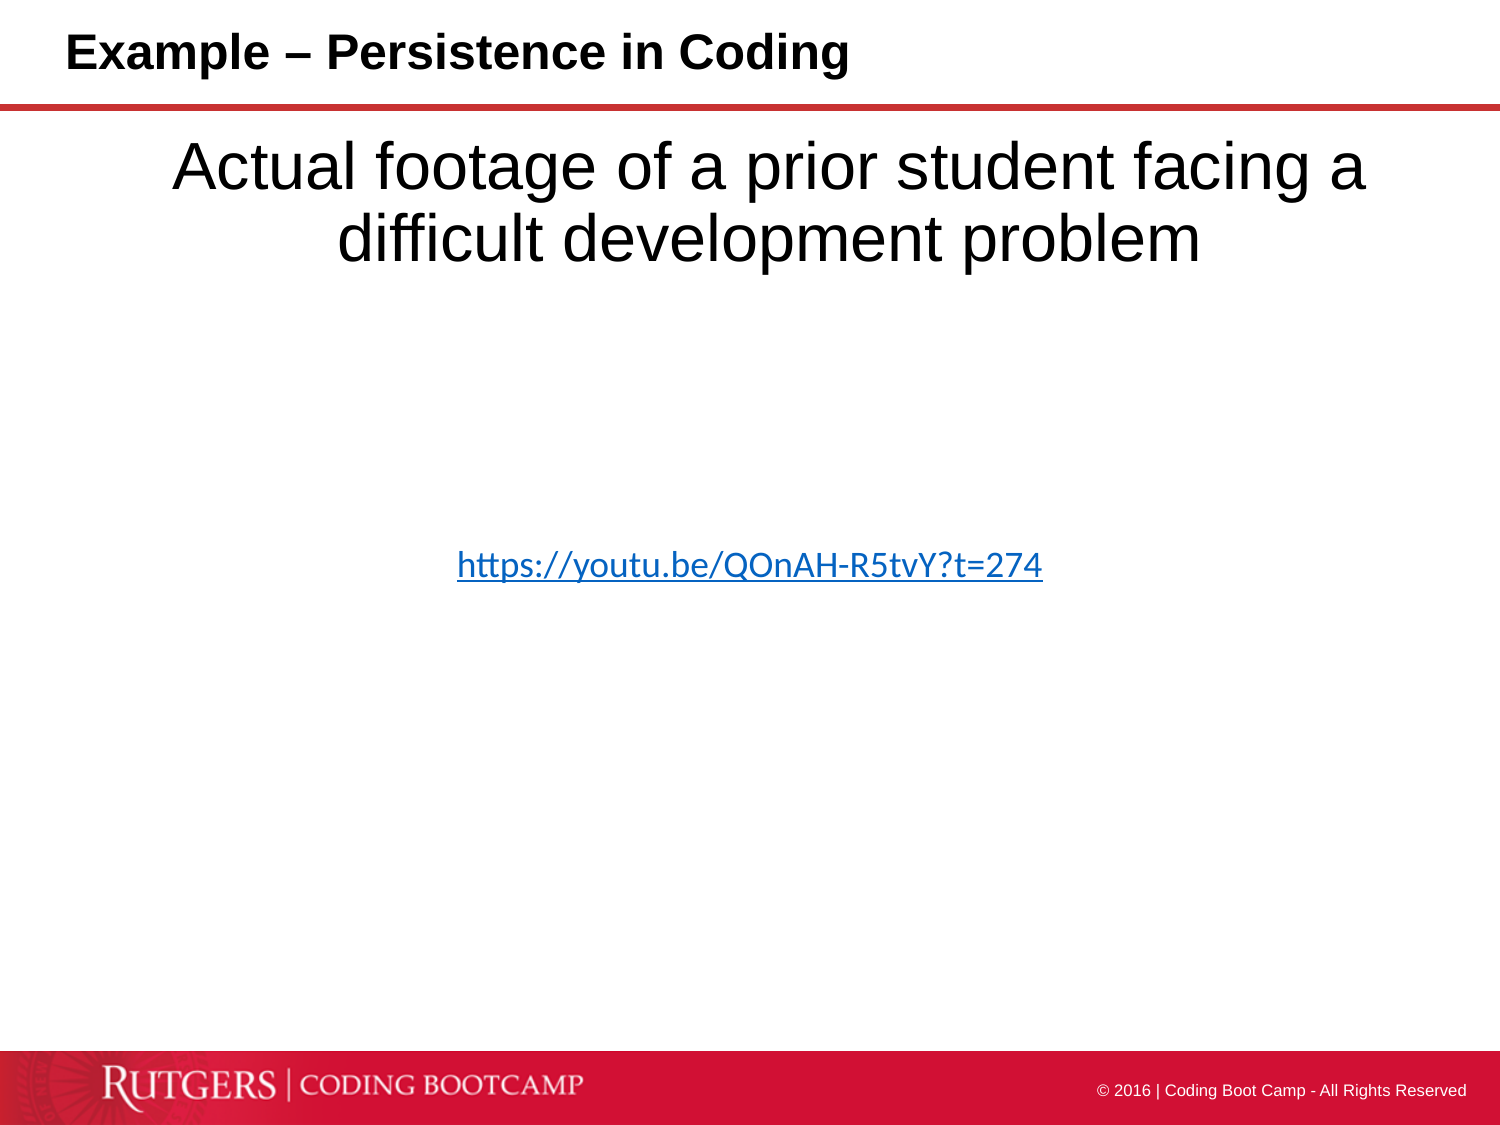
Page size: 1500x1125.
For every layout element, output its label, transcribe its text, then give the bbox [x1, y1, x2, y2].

picture [0, 1051, 650, 1125]
title Example – Persistence in Coding [50, 0, 948, 108]
text_box Actual footage of a prior student facing a difficult development problem [47, 125, 1456, 1050]
